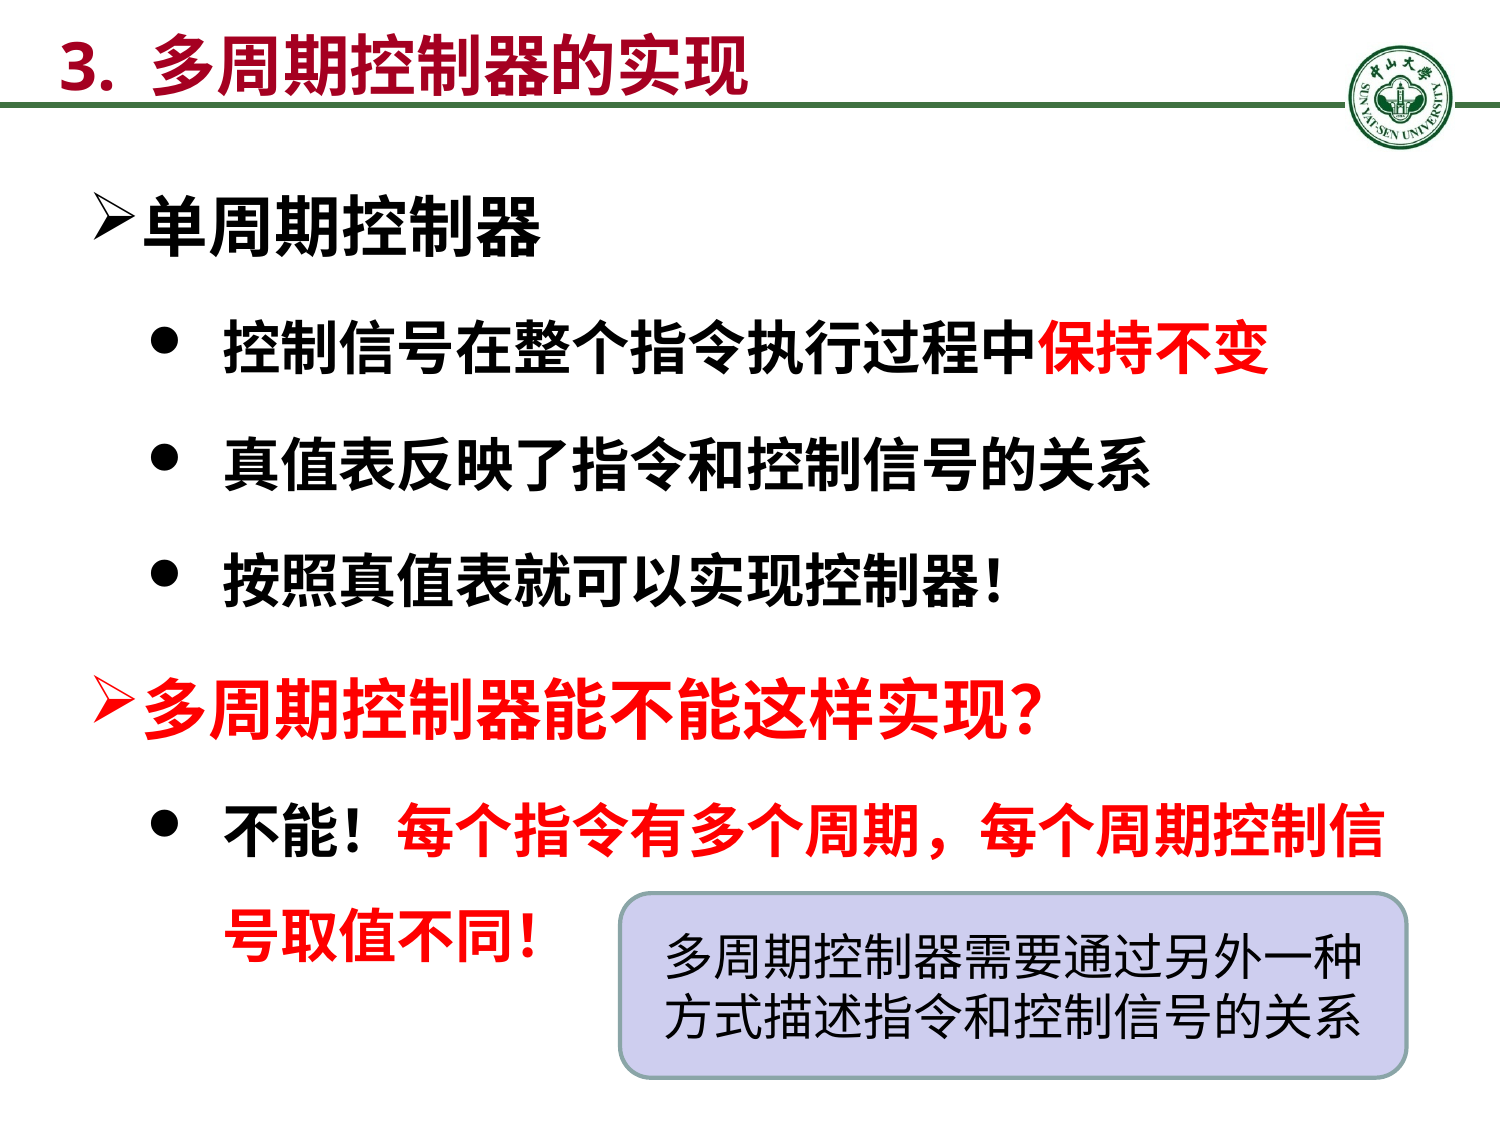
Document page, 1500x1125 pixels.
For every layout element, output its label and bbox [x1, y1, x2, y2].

text_box [617, 891, 1409, 1080]
list [88, 137, 1401, 965]
title [44, 0, 1196, 111]
picture [1345, 42, 1455, 152]
